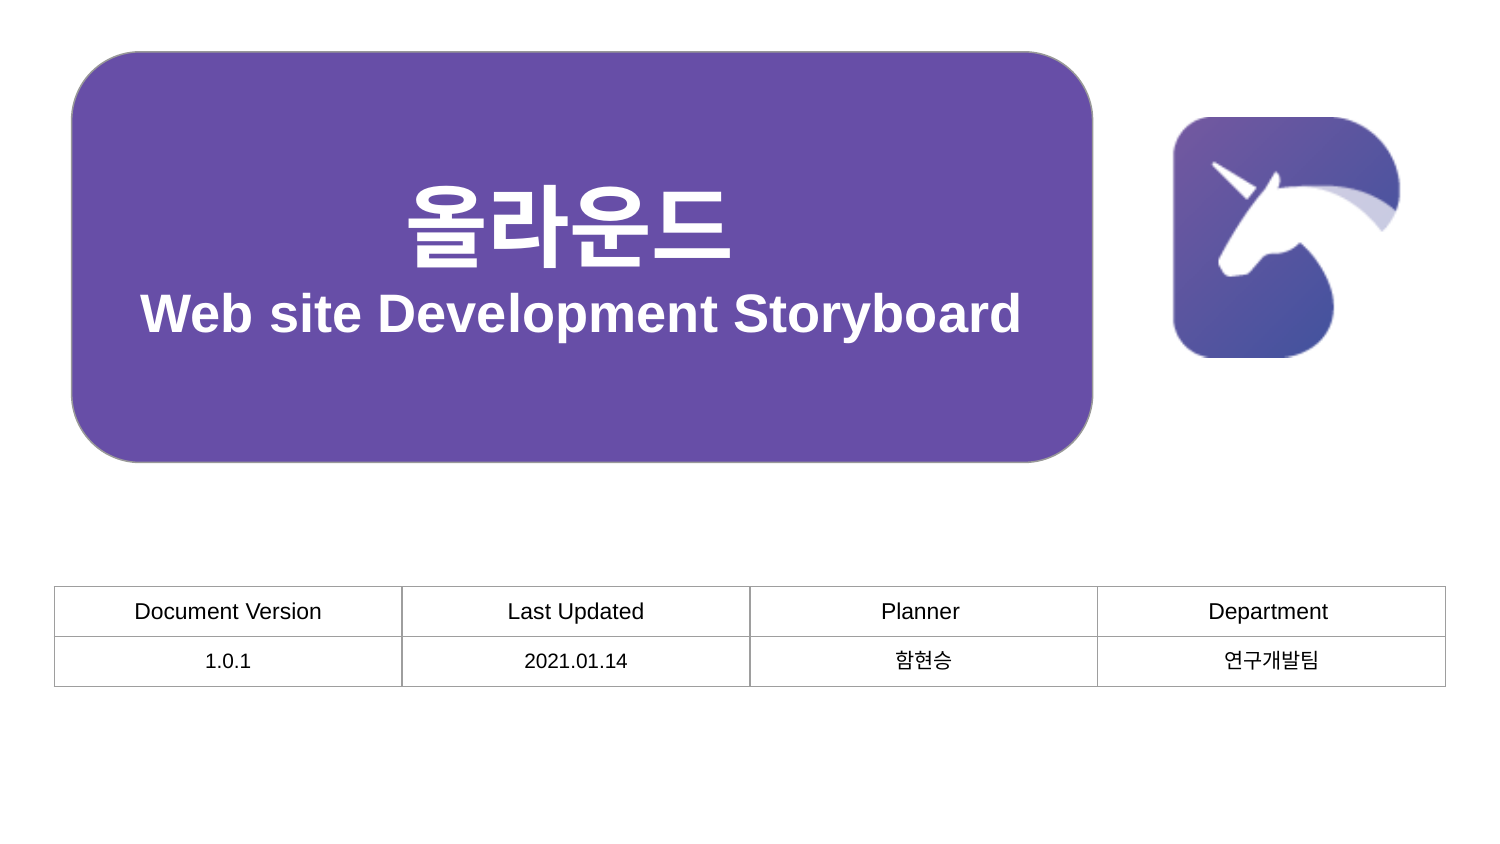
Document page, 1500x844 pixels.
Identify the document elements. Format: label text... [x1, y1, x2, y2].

table_cell 연구개발팀 [1098, 637, 1445, 686]
text_box 올라운드 Web site Development Storyboard [71, 51, 1093, 463]
table_cell 2021.01.14 [403, 637, 749, 686]
table_cell 1.0.1 [55, 637, 401, 686]
table_cell 함현승 [751, 637, 1097, 686]
table_header Planner [751, 587, 1097, 636]
table_header Department [1098, 587, 1445, 636]
picture [1166, 117, 1408, 359]
table_header Last Updated [403, 587, 749, 636]
table_header Document Version [55, 587, 401, 636]
